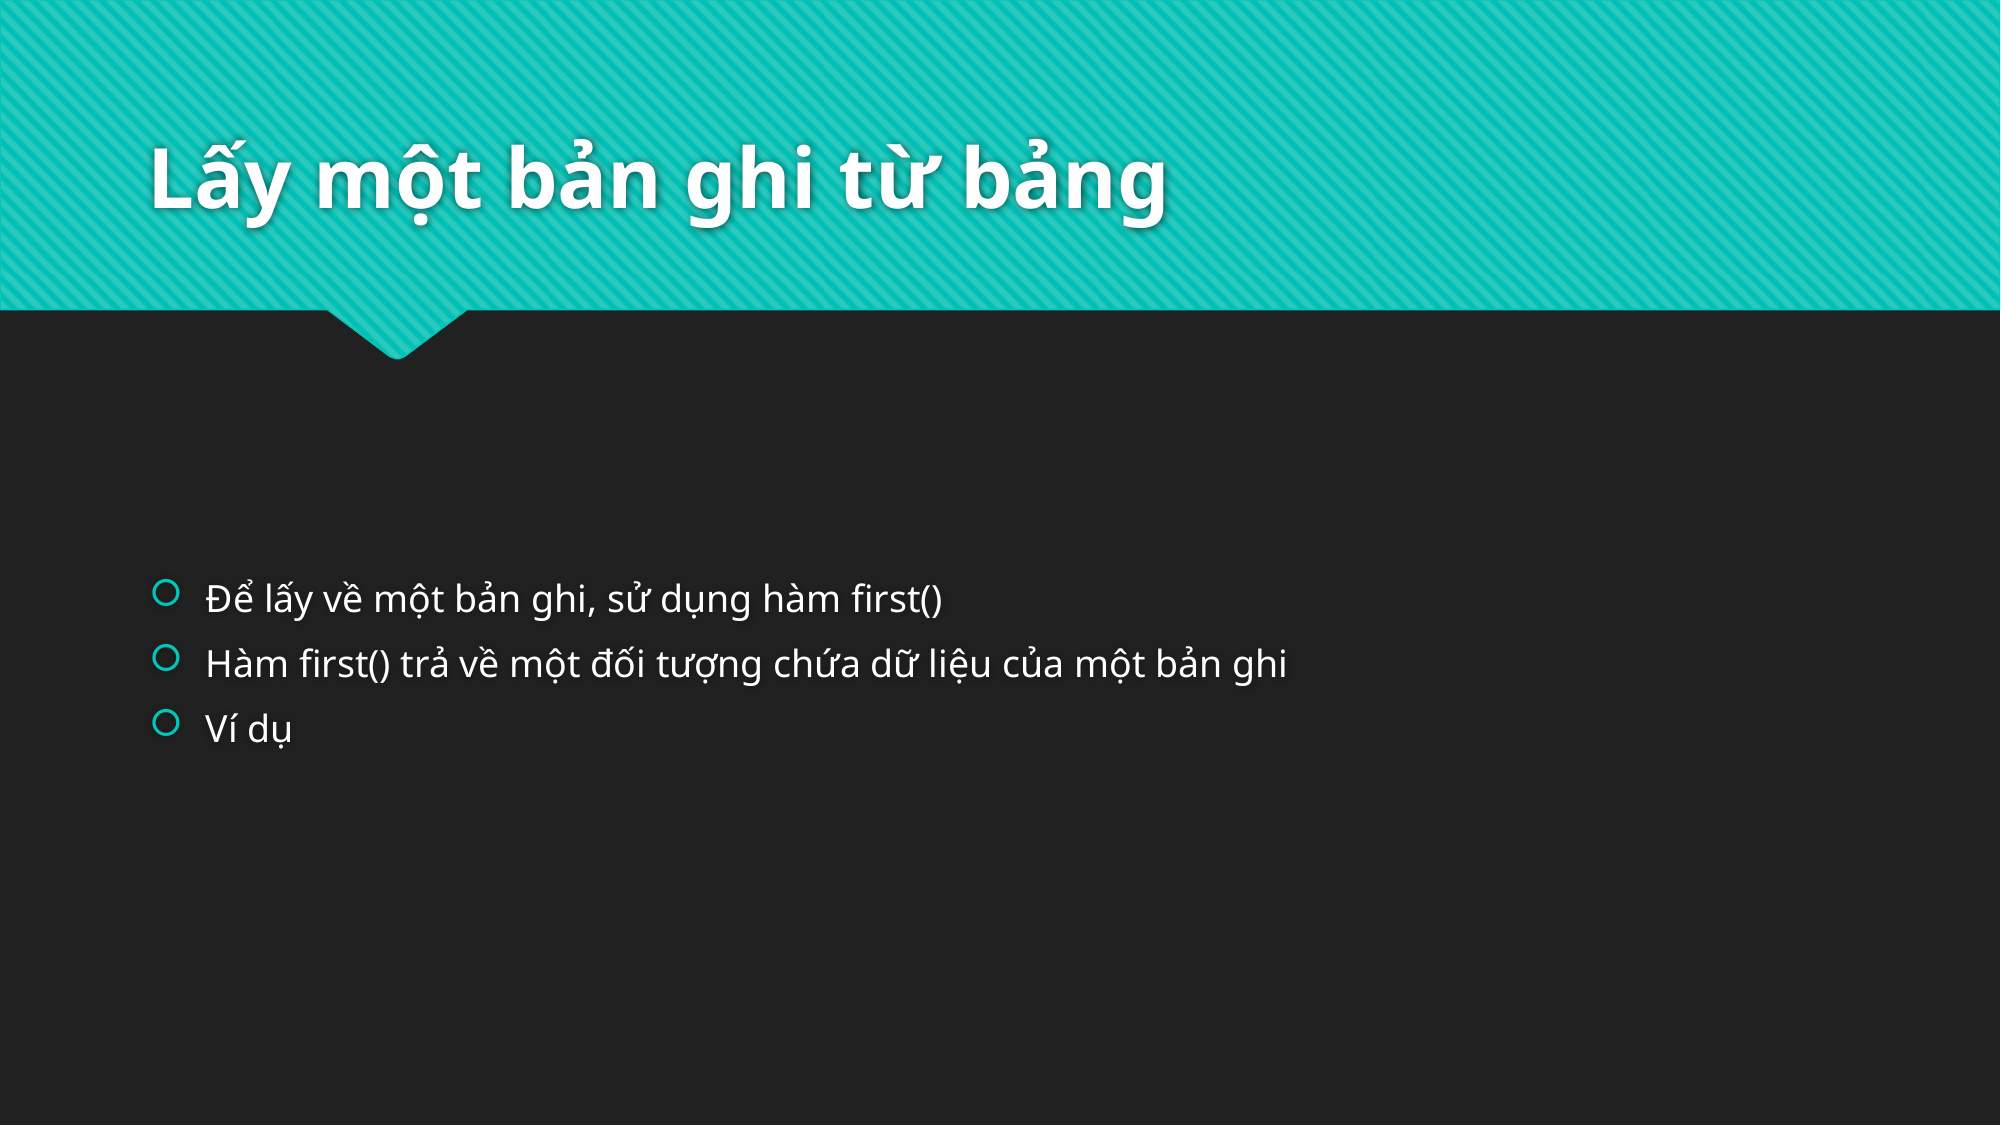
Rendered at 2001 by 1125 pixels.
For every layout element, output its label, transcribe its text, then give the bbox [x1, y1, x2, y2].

title Lấy một bản ghi từ bảng [132, 73, 1868, 233]
list Để lấy về một bản ghi, sử dụng hàm first() Hàm first() trả về một đối tượng chứa dữ liệu của một bản ghi Ví dụ [134, 364, 1866, 962]
